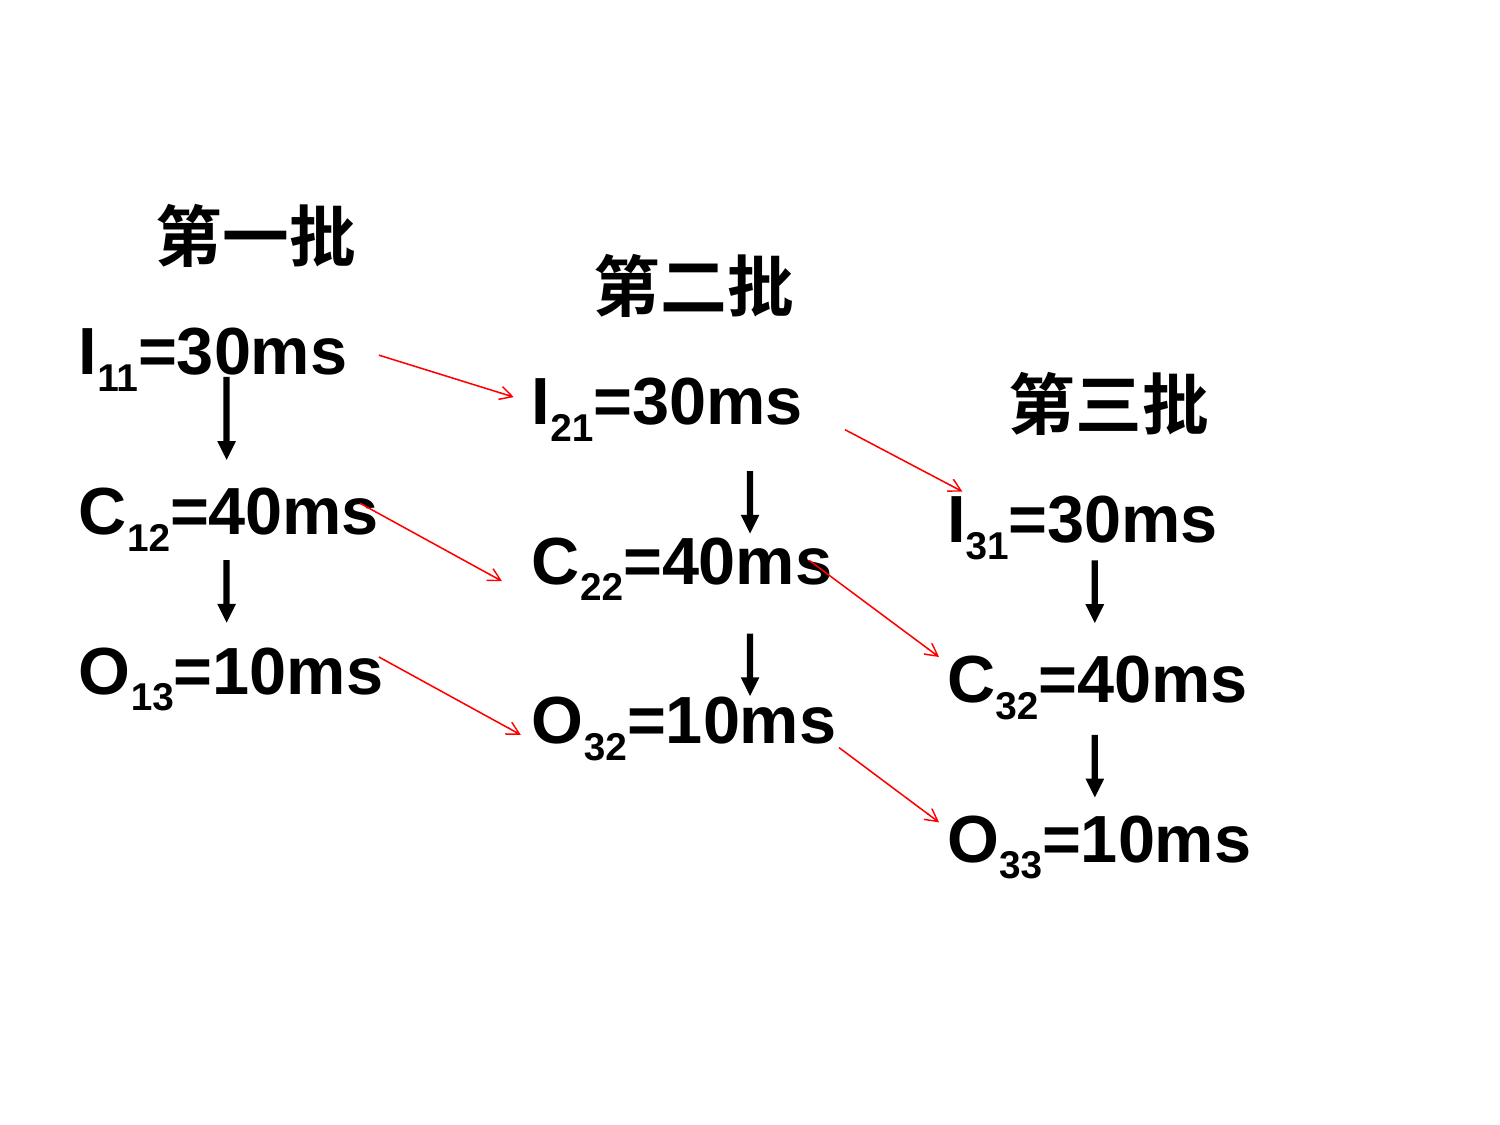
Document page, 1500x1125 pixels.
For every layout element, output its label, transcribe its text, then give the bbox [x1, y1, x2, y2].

text_box 第二批 I21=30ms C22=40ms O32=10ms [517, 237, 983, 776]
text_box [743, 633, 757, 697]
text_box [359, 503, 503, 582]
text_box [743, 471, 757, 534]
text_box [838, 747, 940, 823]
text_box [844, 429, 963, 492]
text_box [932, 355, 1399, 886]
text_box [808, 560, 940, 658]
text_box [63, 187, 530, 718]
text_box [378, 656, 522, 736]
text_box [378, 354, 514, 398]
